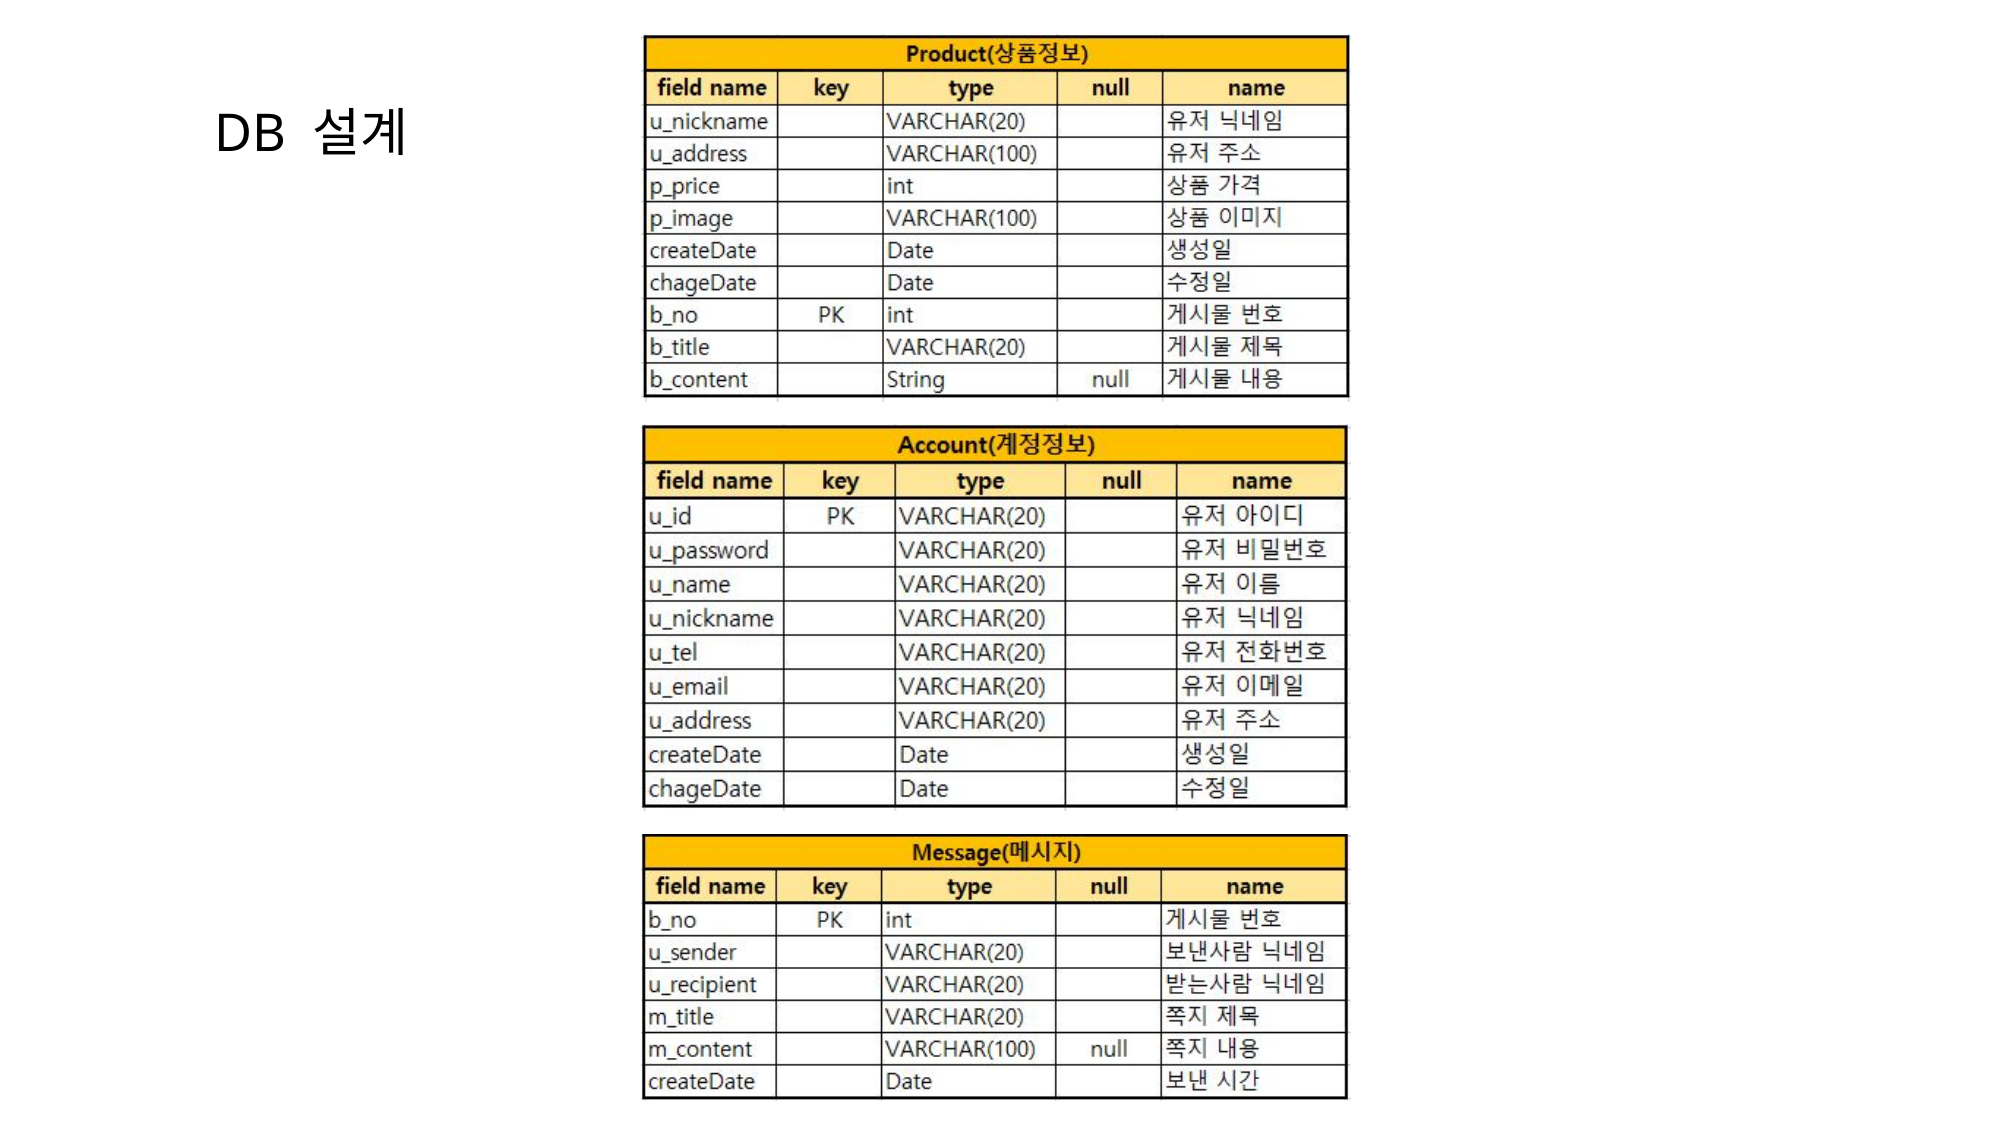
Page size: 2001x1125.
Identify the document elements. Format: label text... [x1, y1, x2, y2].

picture [641, 424, 1351, 811]
picture [641, 834, 1351, 1101]
title DB 설계 [94, 97, 529, 172]
picture [641, 34, 1351, 402]
